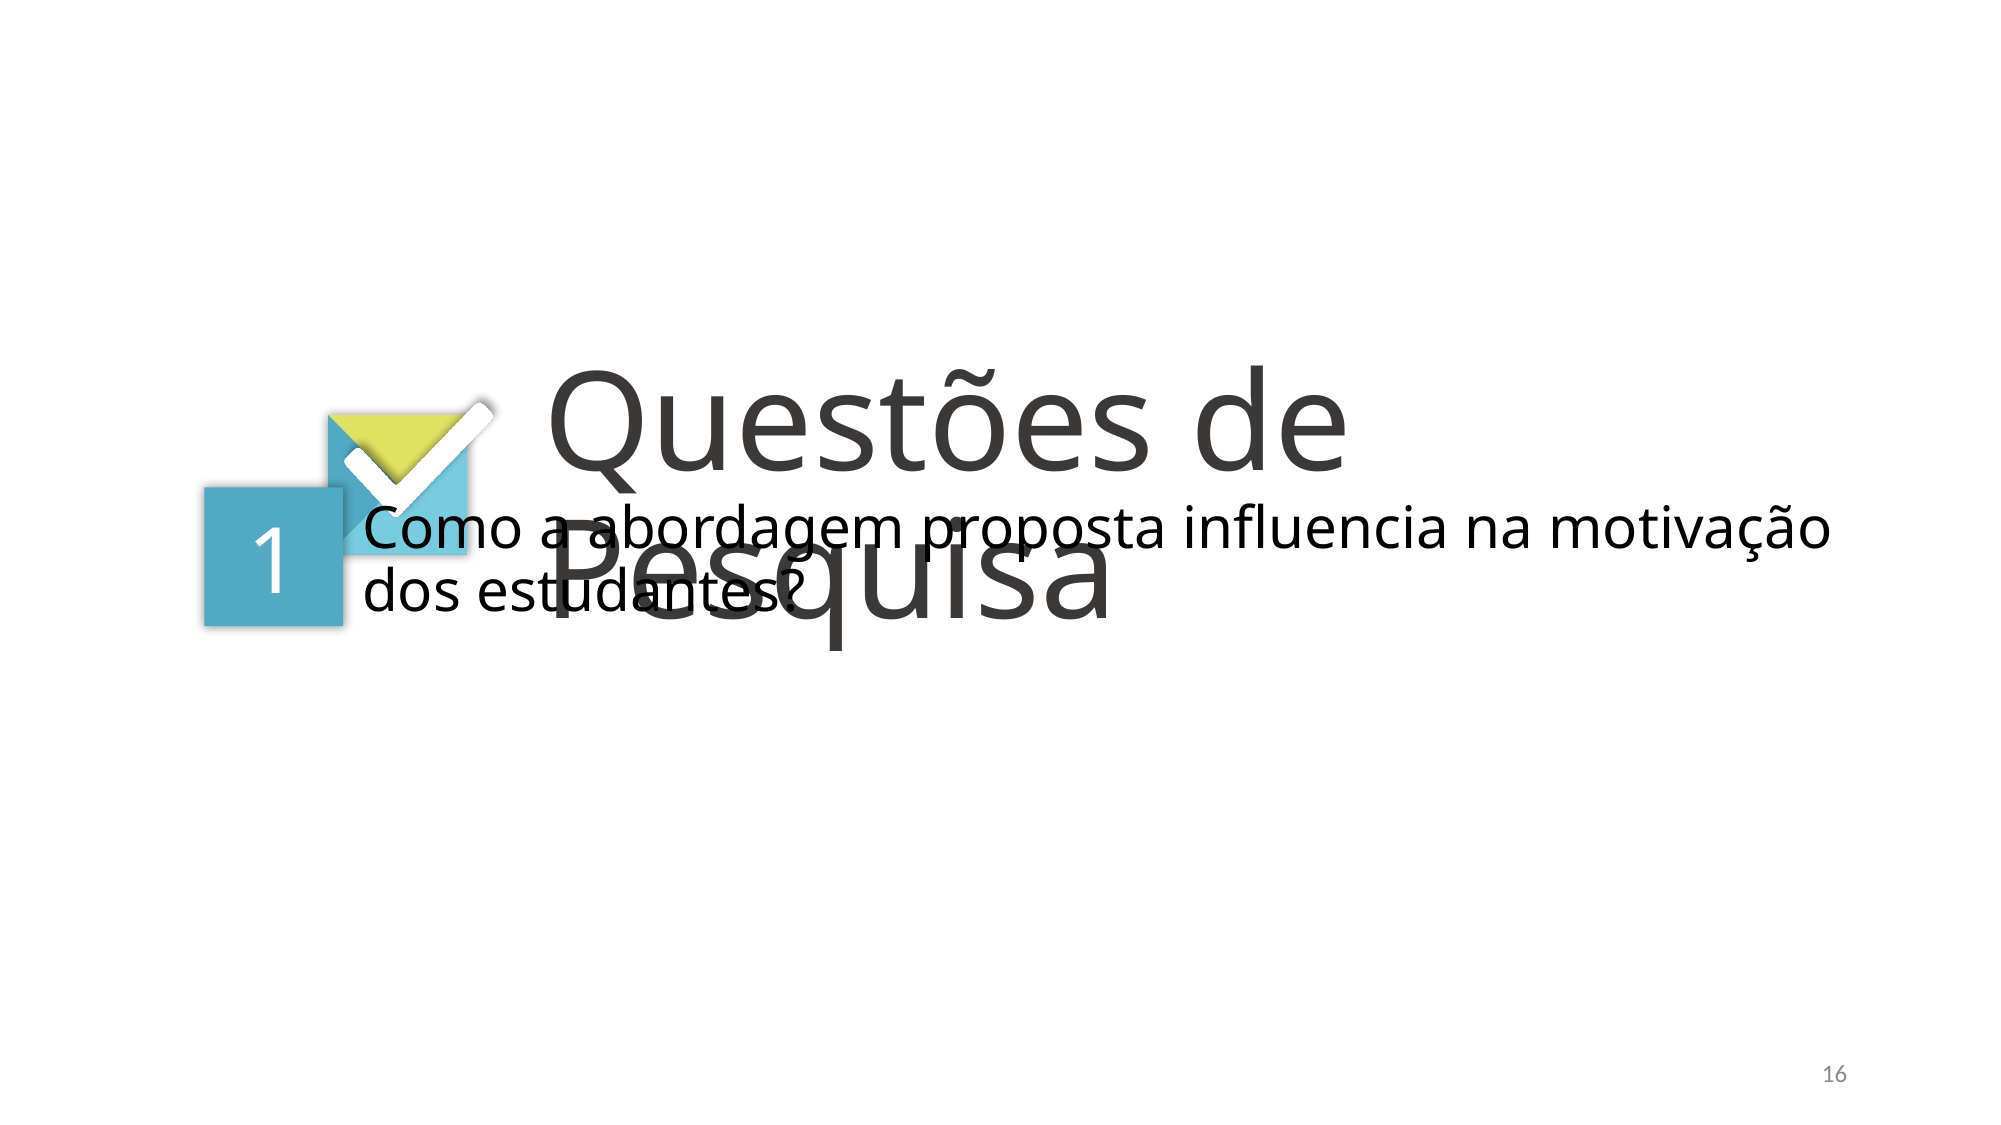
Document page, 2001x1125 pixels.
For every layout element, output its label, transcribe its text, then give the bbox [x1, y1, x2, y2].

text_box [204, 487, 1863, 627]
slide_number 16 [1412, 1042, 1863, 1103]
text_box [328, 385, 1871, 606]
